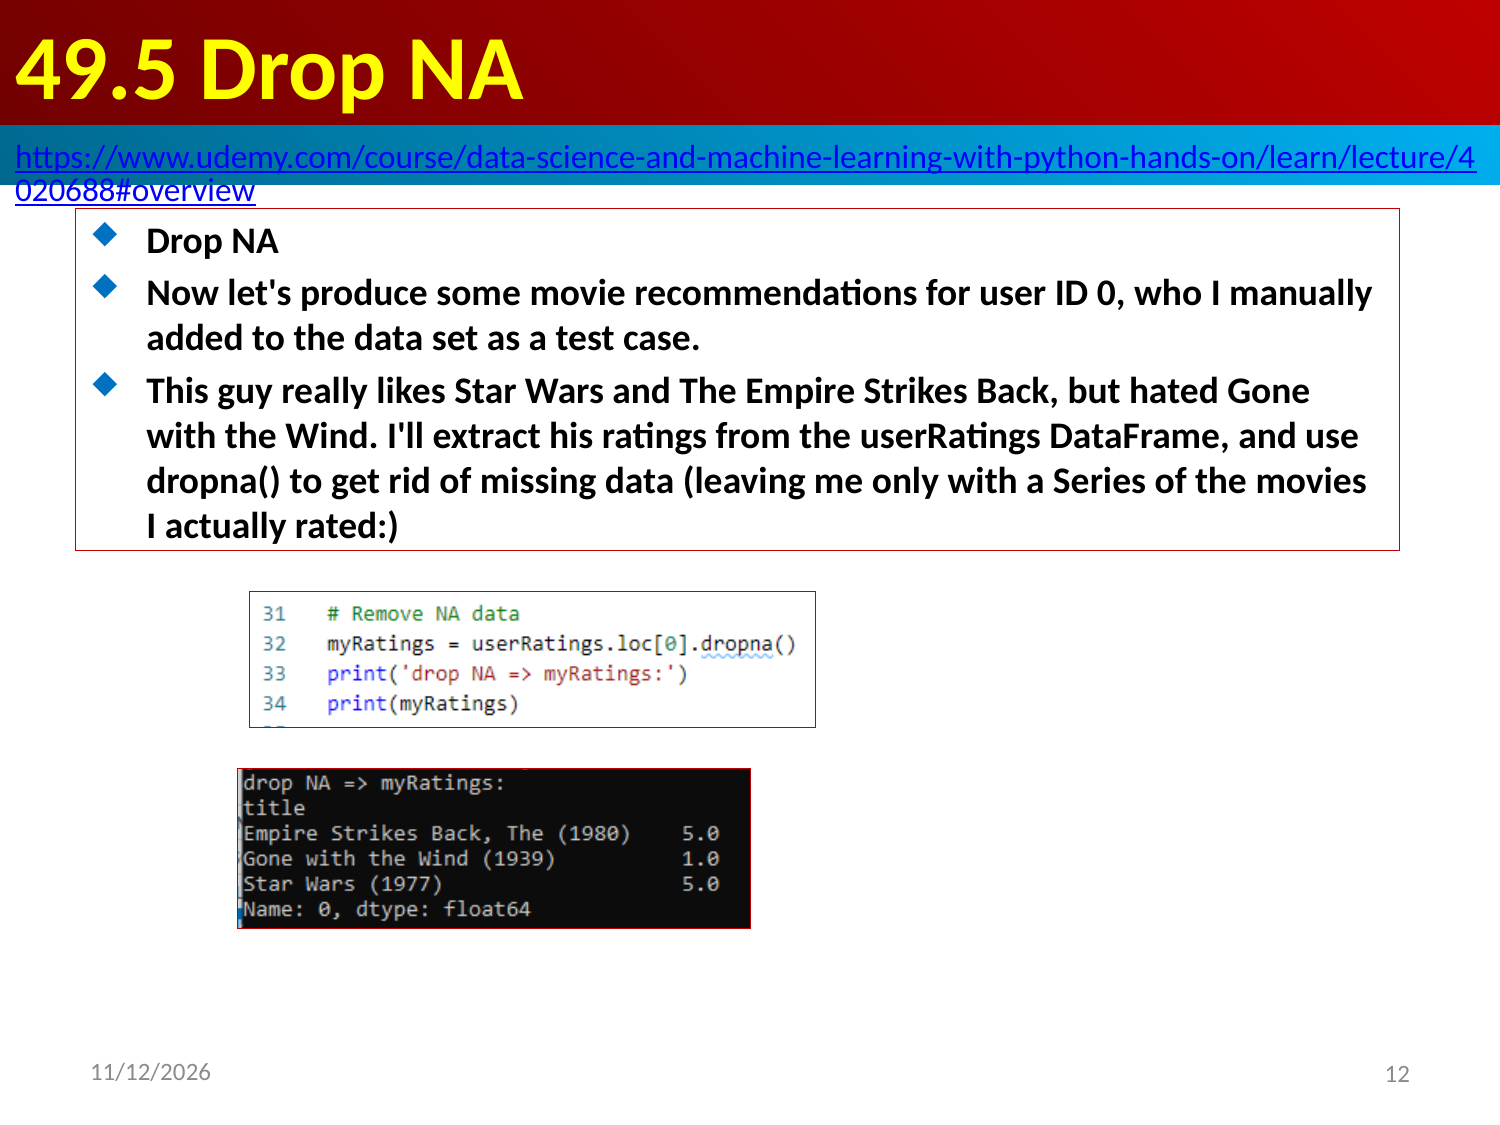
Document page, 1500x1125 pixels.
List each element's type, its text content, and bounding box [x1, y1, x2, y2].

title 49.5 Drop NA [0, 0, 1500, 125]
subtitle Drop NA Now let's produce some movie recommendations for user ID 0, who I manually added to the data set as a test case. This guy really likes Star Wars and The Empire Strikes Back, but hated Gone with the Wind. I'll extract his ratings from the userRatings DataFrame, and use dropna() to get rid of missing data (leaving me only with a Series of the movies I actually rated:) [75, 208, 1400, 551]
picture [249, 591, 816, 728]
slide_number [75, 1040, 425, 1101]
slide_number 12 [1074, 1042, 1425, 1103]
text_box https://www.udemy.com/course/data-science-and-machine-learning-with-python-hands-on/learn/lecture/4020688#overview [0, 125, 1500, 185]
picture [237, 768, 751, 929]
